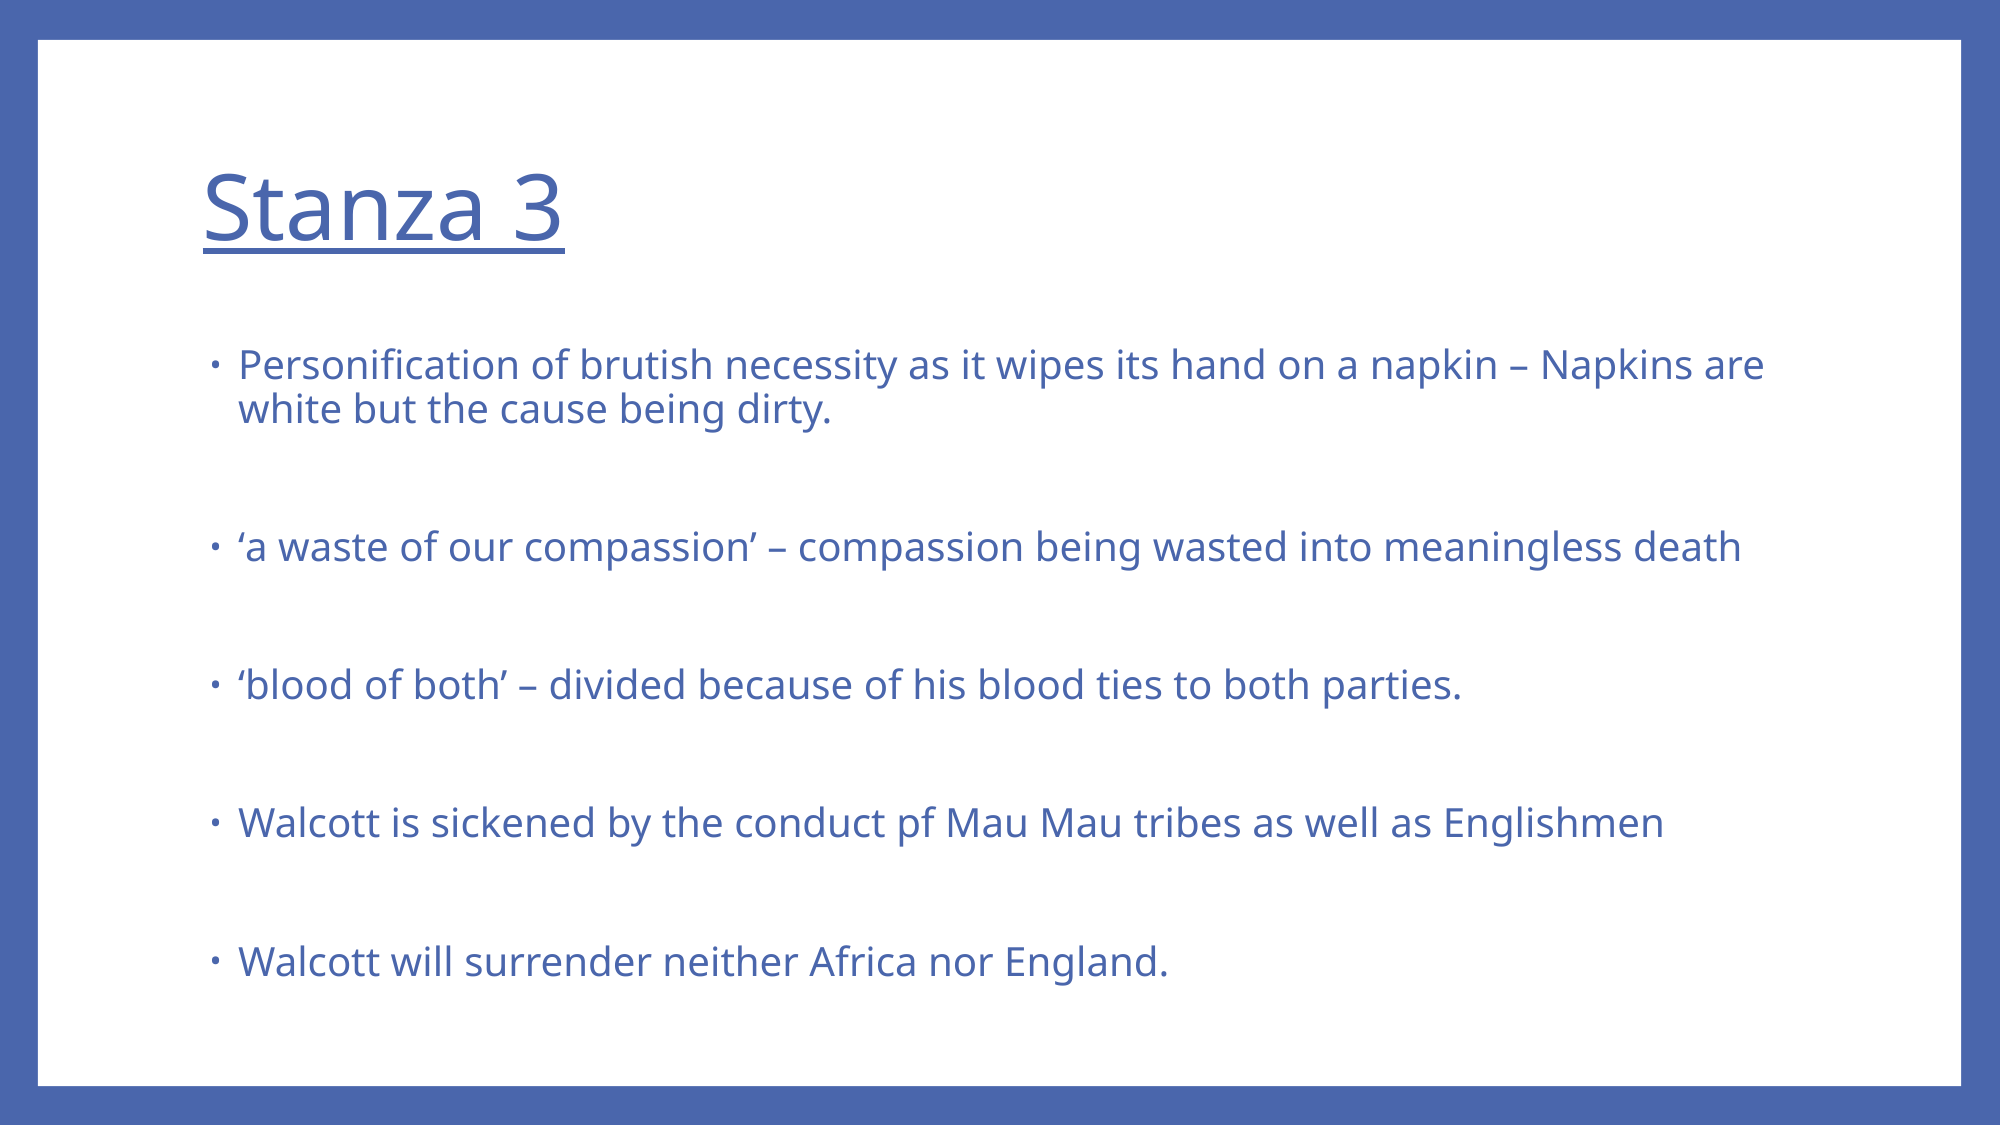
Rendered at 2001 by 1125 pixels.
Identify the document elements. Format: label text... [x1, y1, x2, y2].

title Stanza 3 [187, 99, 1808, 323]
list Personification of brutish necessity as it wipes its hand on a napkin – Napkins are white but the cause being dirty. ‘a waste of our compassion’ – compassion being wasted into meaningless death ‘blood of both’ – divided because of his blood ties to both parties. Walcott is sickened by the conduct pf Mau Mau tribes as well as Englishmen Walcott will surrender neither Africa nor England. [187, 337, 1808, 1000]
